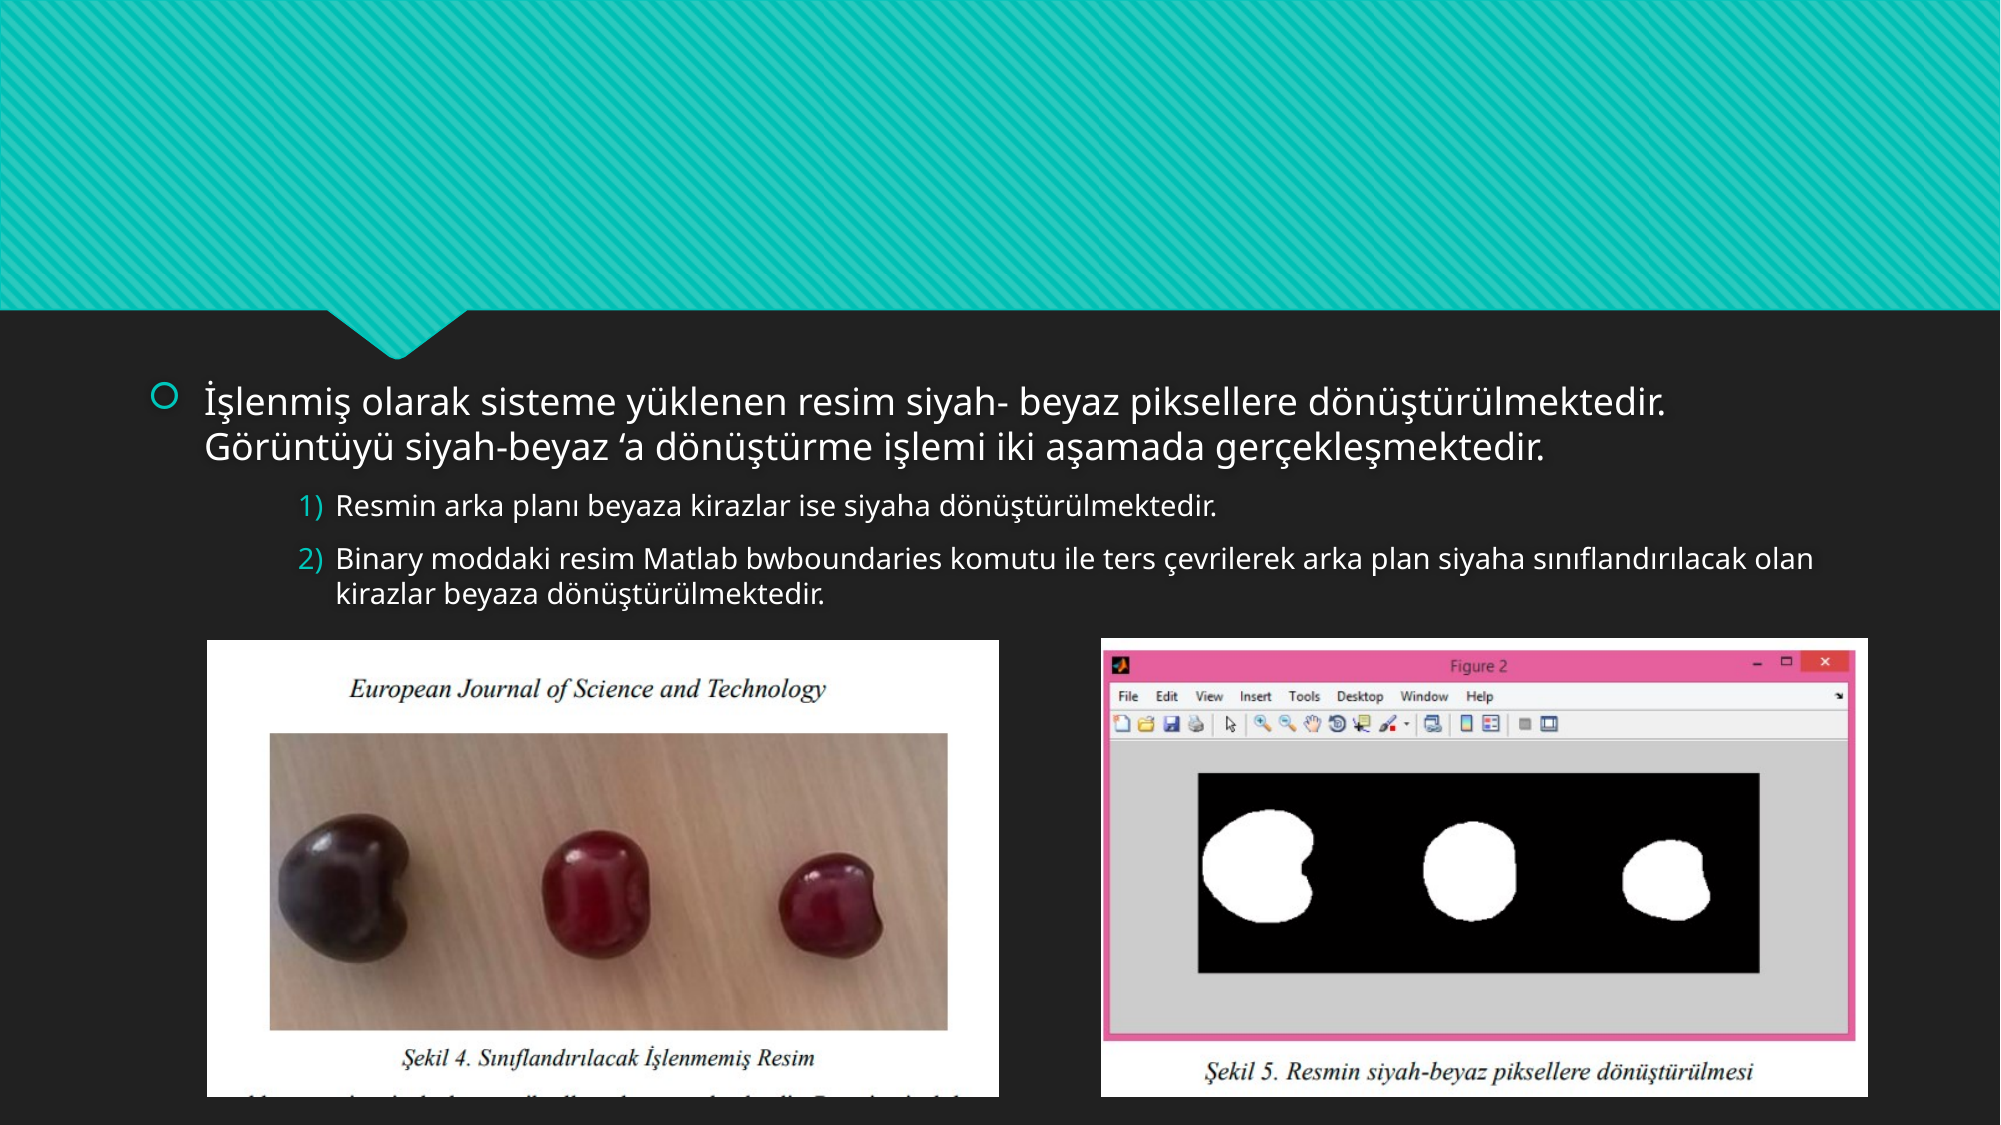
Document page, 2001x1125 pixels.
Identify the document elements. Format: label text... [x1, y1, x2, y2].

picture [207, 640, 999, 1097]
list İşlenmiş olarak sisteme yüklenen resim siyah- beyaz piksellere dönüştürülmektedir. Görüntüyü siyah-beyaz ‘a dönüştürme işlemi iki aşamada gerçekleşmektedir. Resmin arka planı beyaza kirazlar ise siyaha dönüştürülmektedir. Binary moddaki resim Matlab bwboundaries komutu ile ters çevrilerek arka plan siyaha sınıflandırılacak olan kirazlar beyaza dönüştürülmektedir. [132, 383, 1865, 723]
picture [1101, 638, 1868, 1097]
